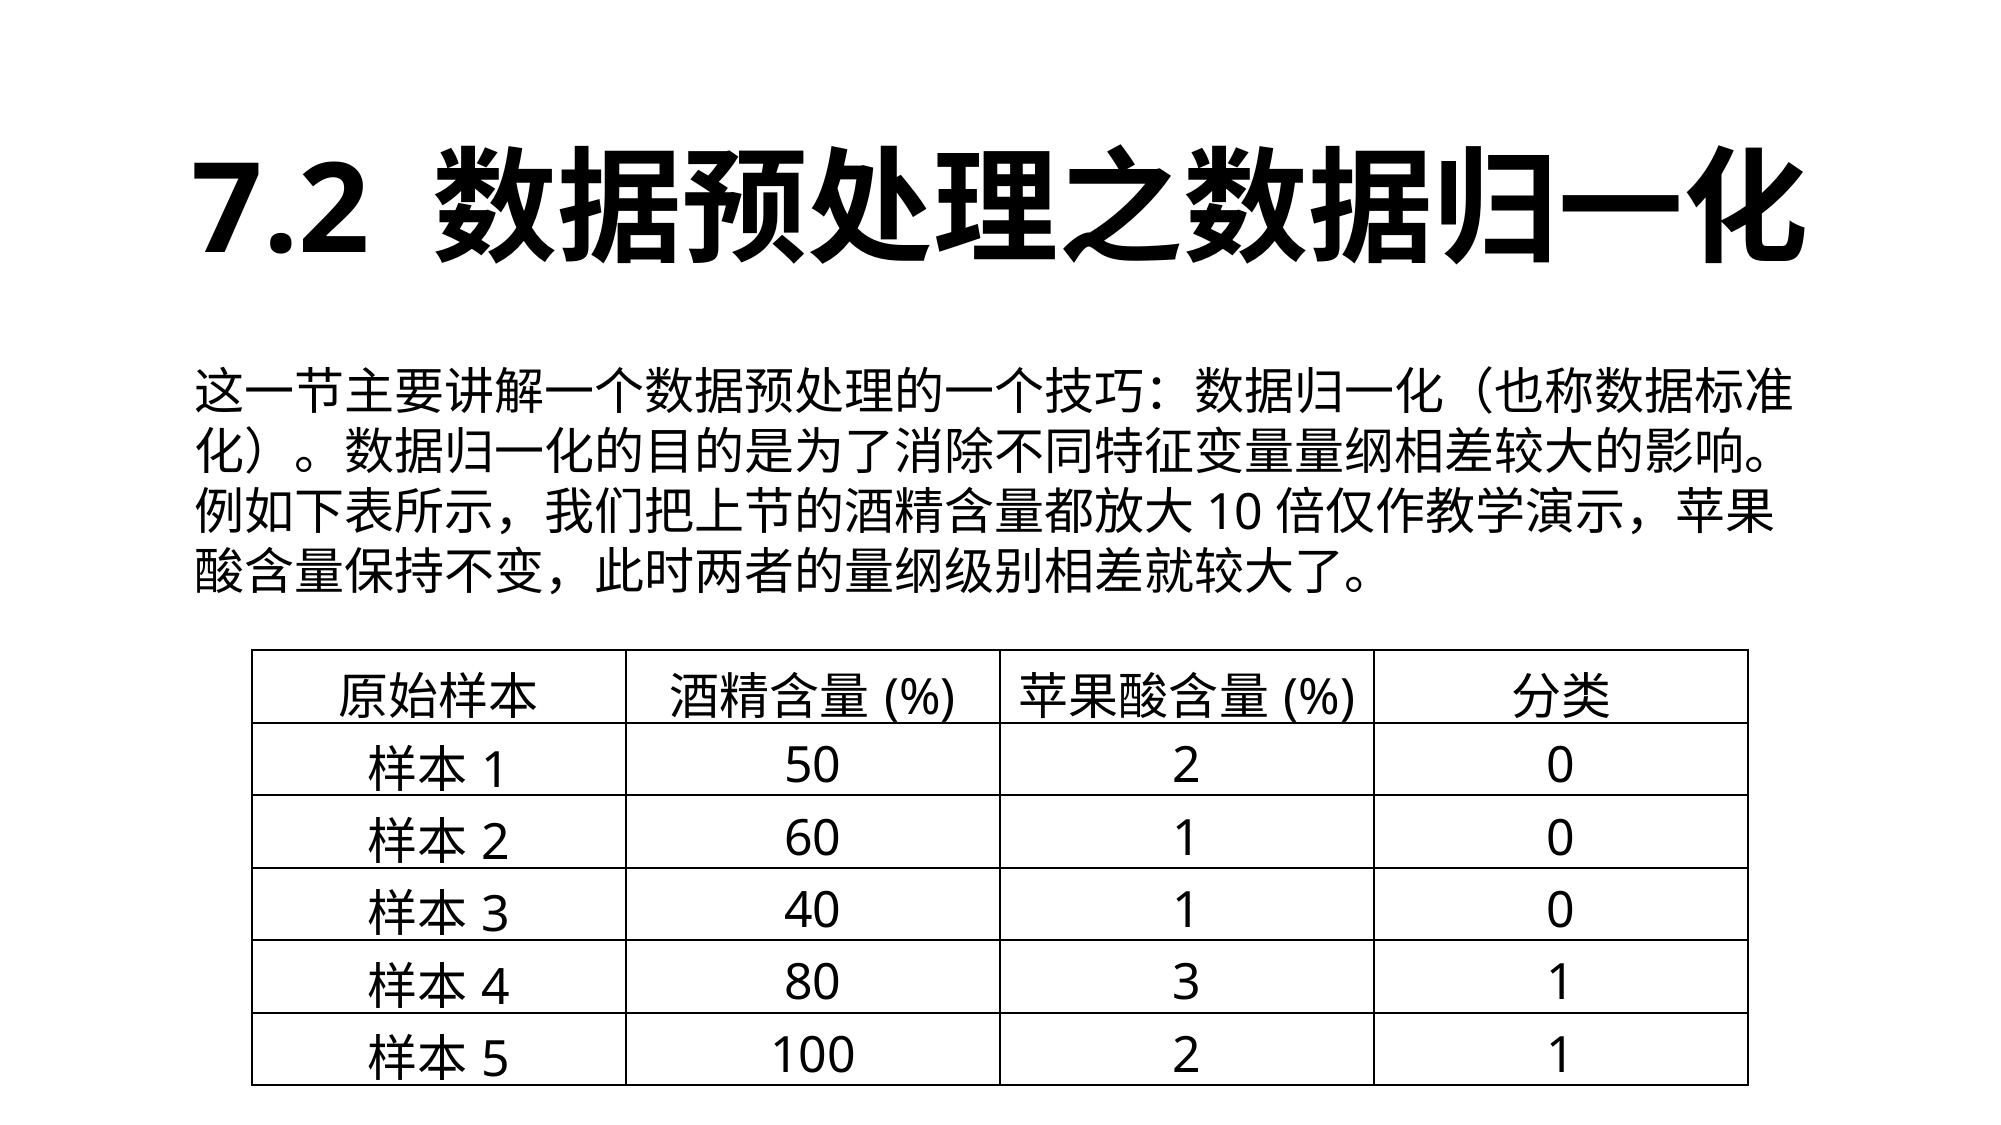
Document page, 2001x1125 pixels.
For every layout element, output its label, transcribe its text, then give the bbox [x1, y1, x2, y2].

table_cell 40 [627, 869, 999, 939]
table_cell 0 [1375, 724, 1747, 794]
table_cell 0 [1375, 796, 1747, 867]
table_cell 50 [627, 724, 999, 794]
text_box 7.2 数据预处理之数据归一化 [176, 119, 1823, 285]
table_cell 1 [1375, 1014, 1747, 1084]
table_cell 0 [1375, 869, 1747, 939]
text_box 这一节主要讲解一个数据预处理的一个技巧：数据归一化（也称数据标准化）。数据归一化的目的是为了消除不同特征变量量纲相差较大的影响。例如下表所示，我们把上节的酒精含量都放大10倍仅作教学演示，苹果酸含量保持不变，此时两者的量纲级别相差就较大了。 [179, 352, 1821, 608]
table_cell 样本3 [253, 869, 625, 939]
table_cell 1 [1375, 941, 1747, 1012]
table_cell 1 [1001, 869, 1373, 939]
table_cell 样本5 [253, 1014, 625, 1084]
table_cell 样本1 [253, 724, 625, 794]
table_header 酒精含量(%) [627, 651, 999, 722]
table_cell 样本4 [253, 941, 625, 1012]
table_cell 100 [627, 1014, 999, 1084]
table_cell 2 [1001, 1014, 1373, 1084]
table_header 分类 [1375, 651, 1747, 722]
table_cell 样本2 [253, 796, 625, 867]
table_header 苹果酸含量(%) [1001, 651, 1373, 722]
table_cell 80 [627, 941, 999, 1012]
table_cell 60 [627, 796, 999, 867]
table_cell 2 [1001, 724, 1373, 794]
table_cell 1 [1001, 796, 1373, 867]
table_cell 3 [1001, 941, 1373, 1012]
table_header 原始样本 [253, 651, 625, 722]
